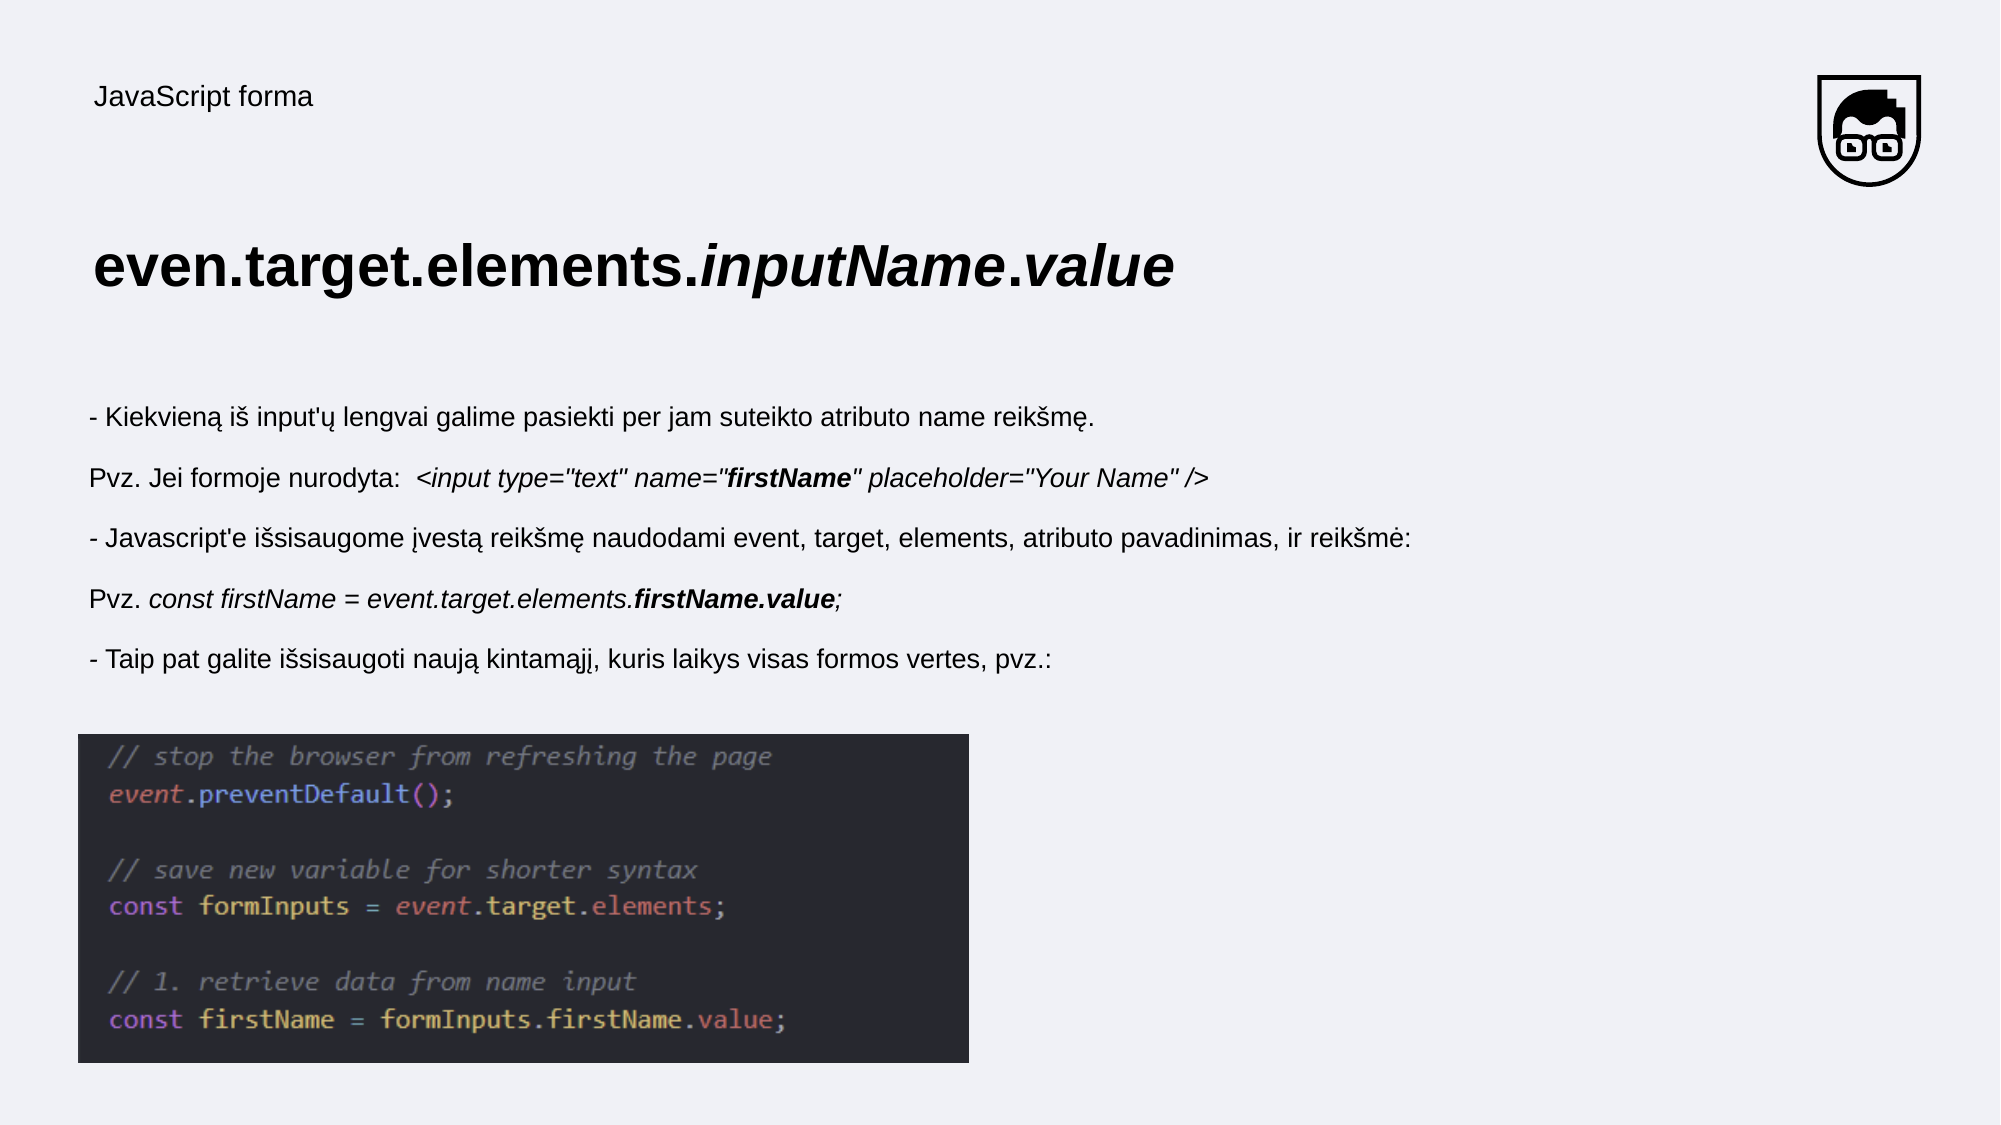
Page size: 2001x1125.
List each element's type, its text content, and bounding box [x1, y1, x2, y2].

title even.target.elements.inputName.value [78, 224, 1852, 382]
list JavaScript forma [78, 75, 1103, 151]
picture [78, 734, 970, 1063]
list - Kiekvieną iš input'ų lengvai galime pasiekti per jam suteikto atributo name reikšmę. Pvz. Jei formoje nurodyta: <input type="text" name="firstName" placeholder="Your Name" /> - Javascript'e išsisaugome įvestą reikšmę naudodami event, target, elements, atributo pavadinimas, ir reikšmė: Pvz. const firstName = event.target.elements.firstName.value; - Taip pat galite išsisaugoti naują kintamąjį, kuris laikys visas formos vertes, pvz.: [73, 394, 1856, 1063]
